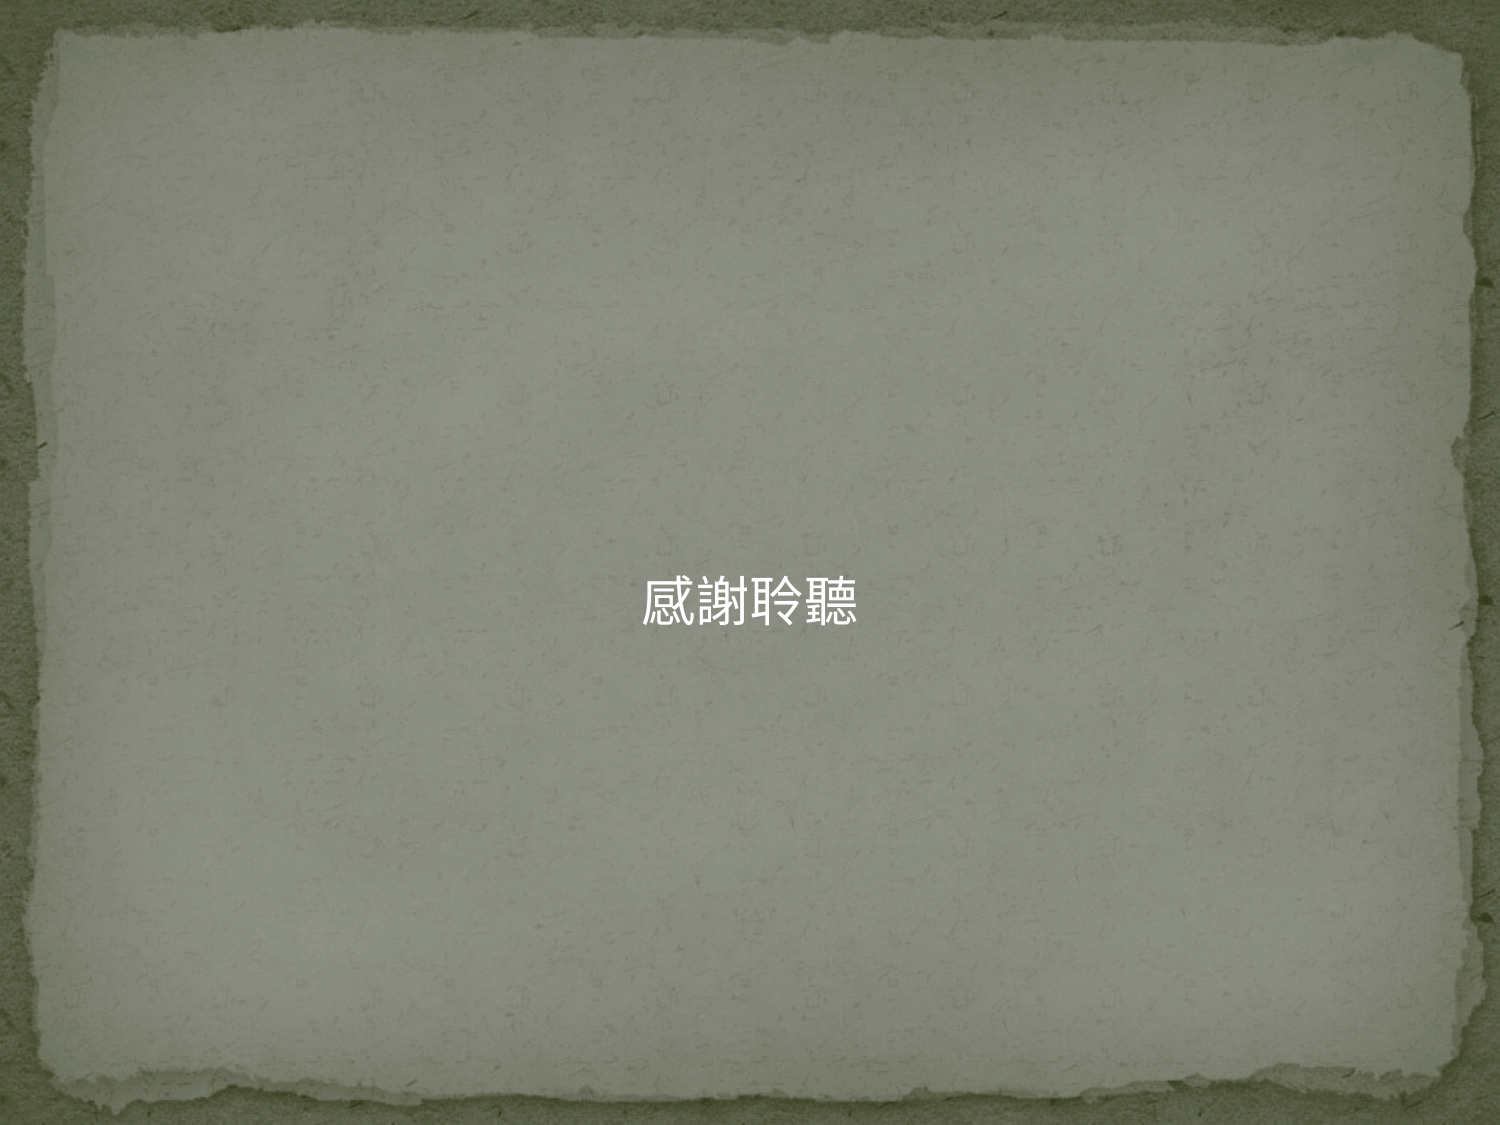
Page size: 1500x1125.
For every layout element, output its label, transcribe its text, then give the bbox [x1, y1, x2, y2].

list 感謝聆聽 [75, 249, 1425, 1000]
